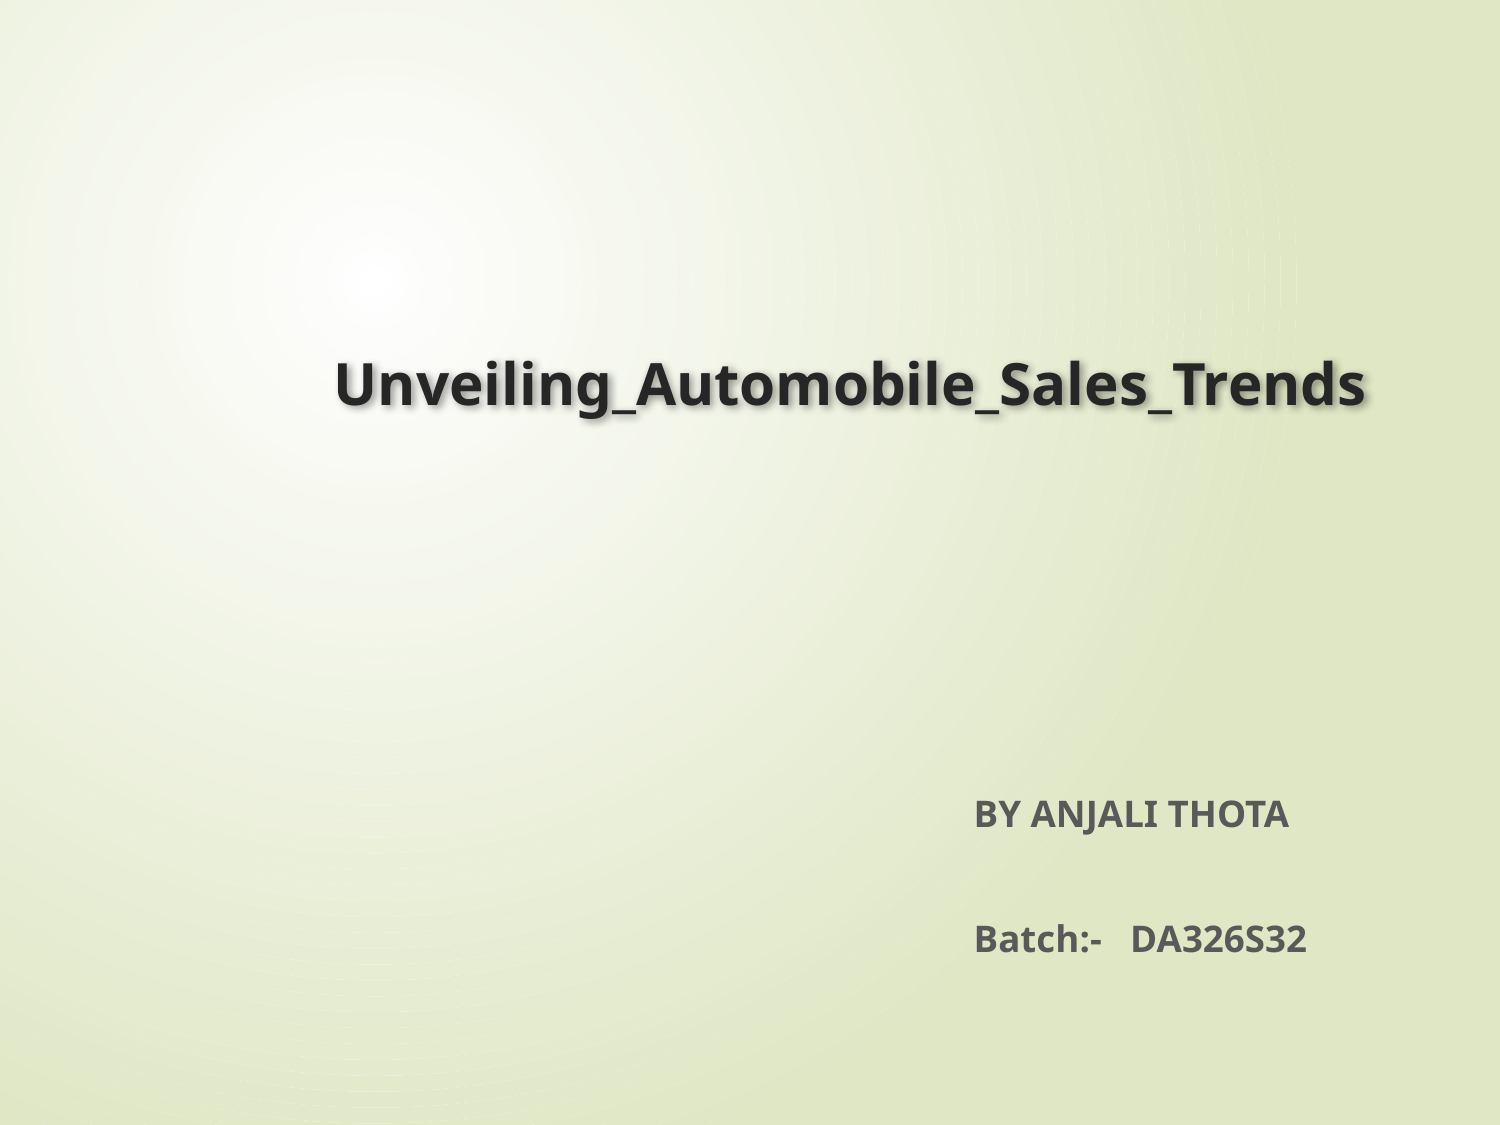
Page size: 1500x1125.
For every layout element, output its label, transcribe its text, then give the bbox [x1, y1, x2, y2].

subtitle BY ANJALI THOTA Batch:- DA326S32 [958, 783, 1500, 969]
title Unveiling_Automobile_Sales_Trends [318, 239, 1402, 425]
